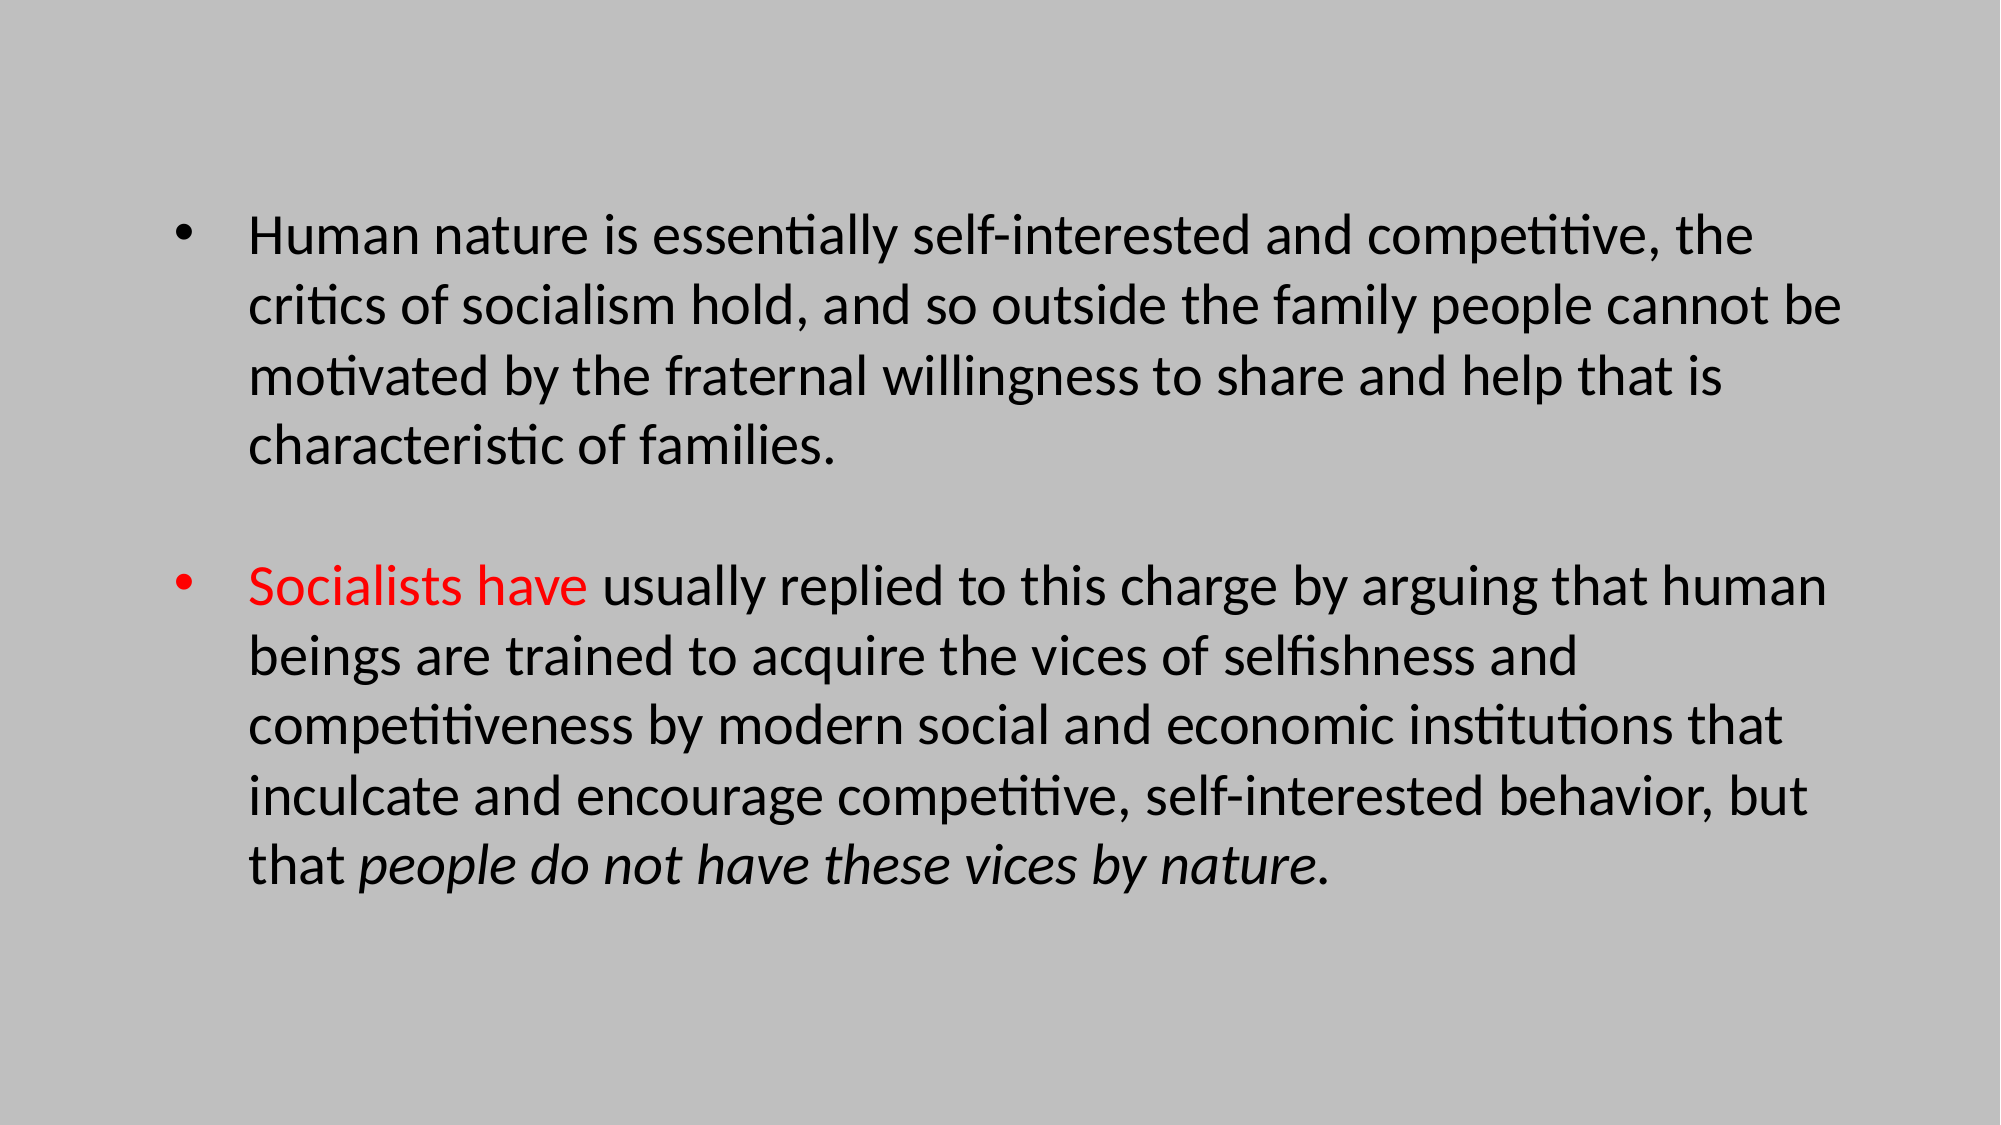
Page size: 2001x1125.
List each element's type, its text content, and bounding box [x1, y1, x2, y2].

text_box Human nature is essentially self-interested and competitive, the critics of socialism hold, and so outside the family people cannot be motivated by the fraternal willingness to share and help that is characteristic of families. Socialists have usually replied to this charge by arguing that human beings are trained to acquire the vices of selfishness and competitiveness by modern social and economic institutions that inculcate and encourage competitive, self-interested behavior, but that people do not have these vices by nature. [159, 189, 1894, 904]
